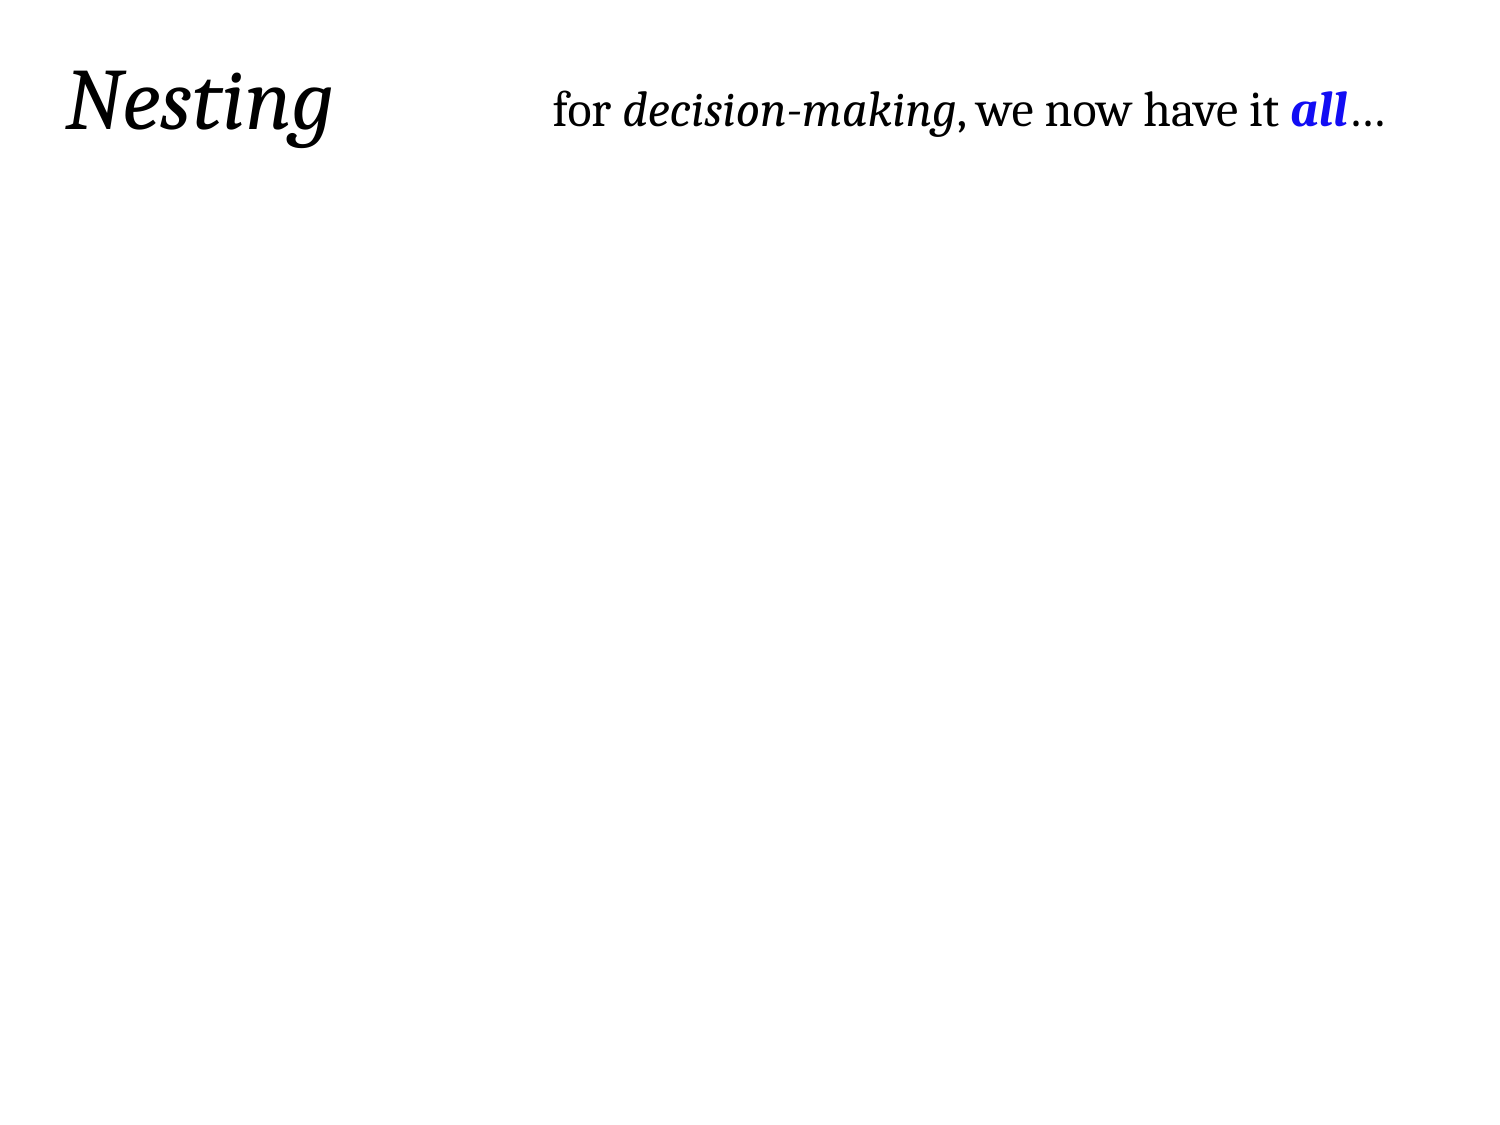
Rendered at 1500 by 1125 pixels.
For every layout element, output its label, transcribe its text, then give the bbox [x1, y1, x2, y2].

text_box Nesting [51, 34, 413, 155]
text_box for decision-making, we now have it all… [500, 69, 1438, 144]
